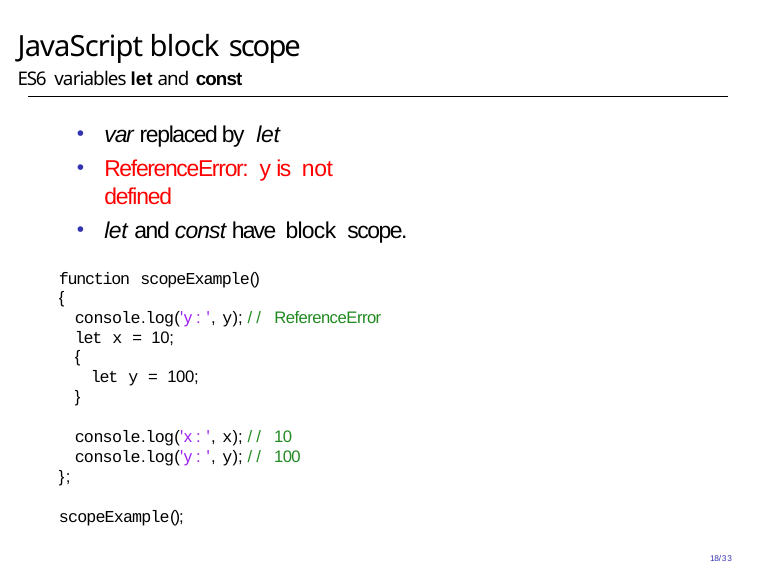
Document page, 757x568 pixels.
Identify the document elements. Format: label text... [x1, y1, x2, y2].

title JavaScript block scope ES6 variables let and const [15, 27, 741, 122]
text_box var replaced by let ReferenceError: y is not defined let and const have block scope. function scopeExample() { console.log('y : ', y); // ReferenceError let x = 10; { let y = 100; } console.log('x : ', x); // 10 console.log('y : ', y); // 100 }; scopeExample(); [56, 119, 409, 526]
slide_number 18/33 [706, 552, 735, 568]
